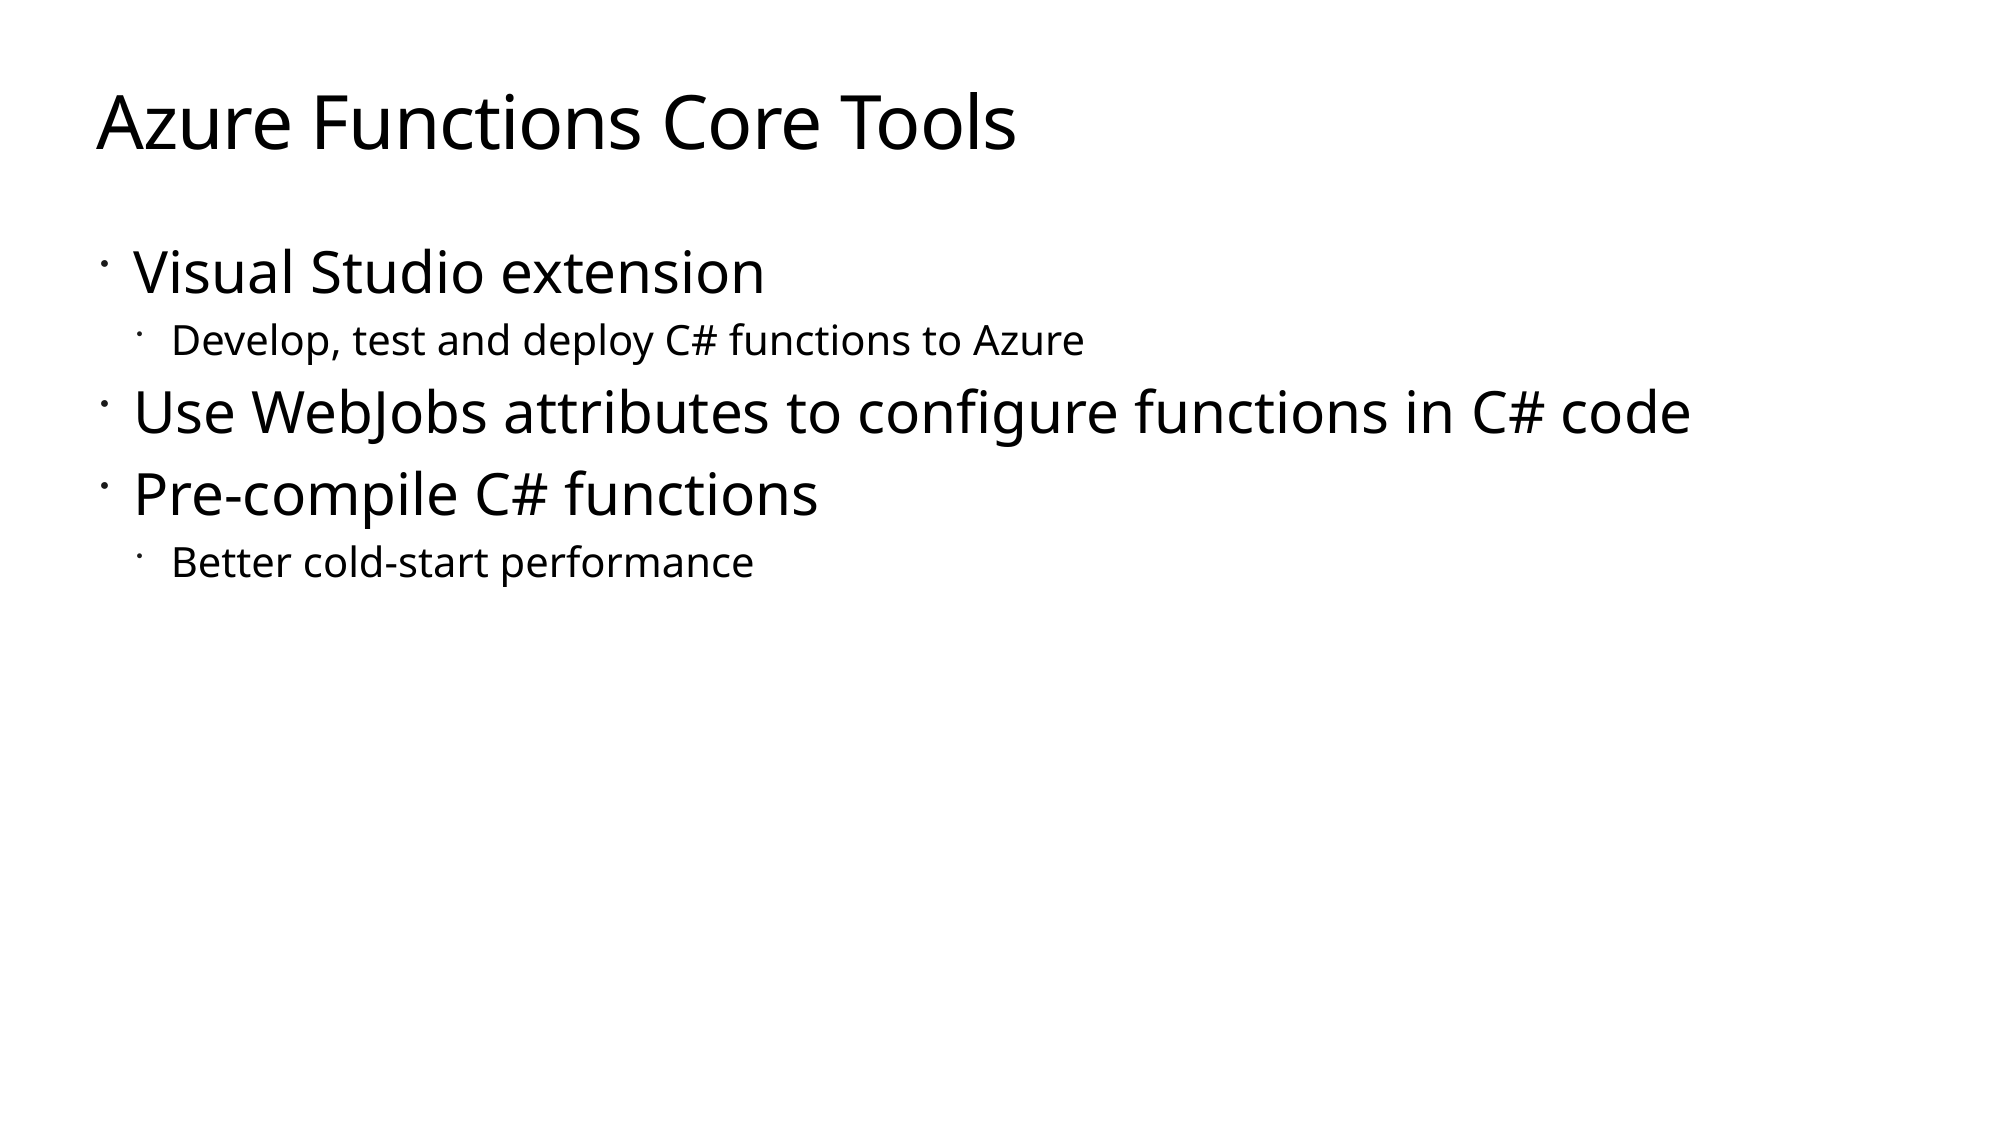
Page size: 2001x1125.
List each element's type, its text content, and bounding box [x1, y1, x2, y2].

title Azure Functions Core Tools [96, 75, 1904, 166]
list Visual Studio extension Develop, test and deploy C# functions to Azure Use WebJobs attributes to configure functions in C# code Pre-compile C# functions Better cold-start performance [95, 235, 1904, 597]
